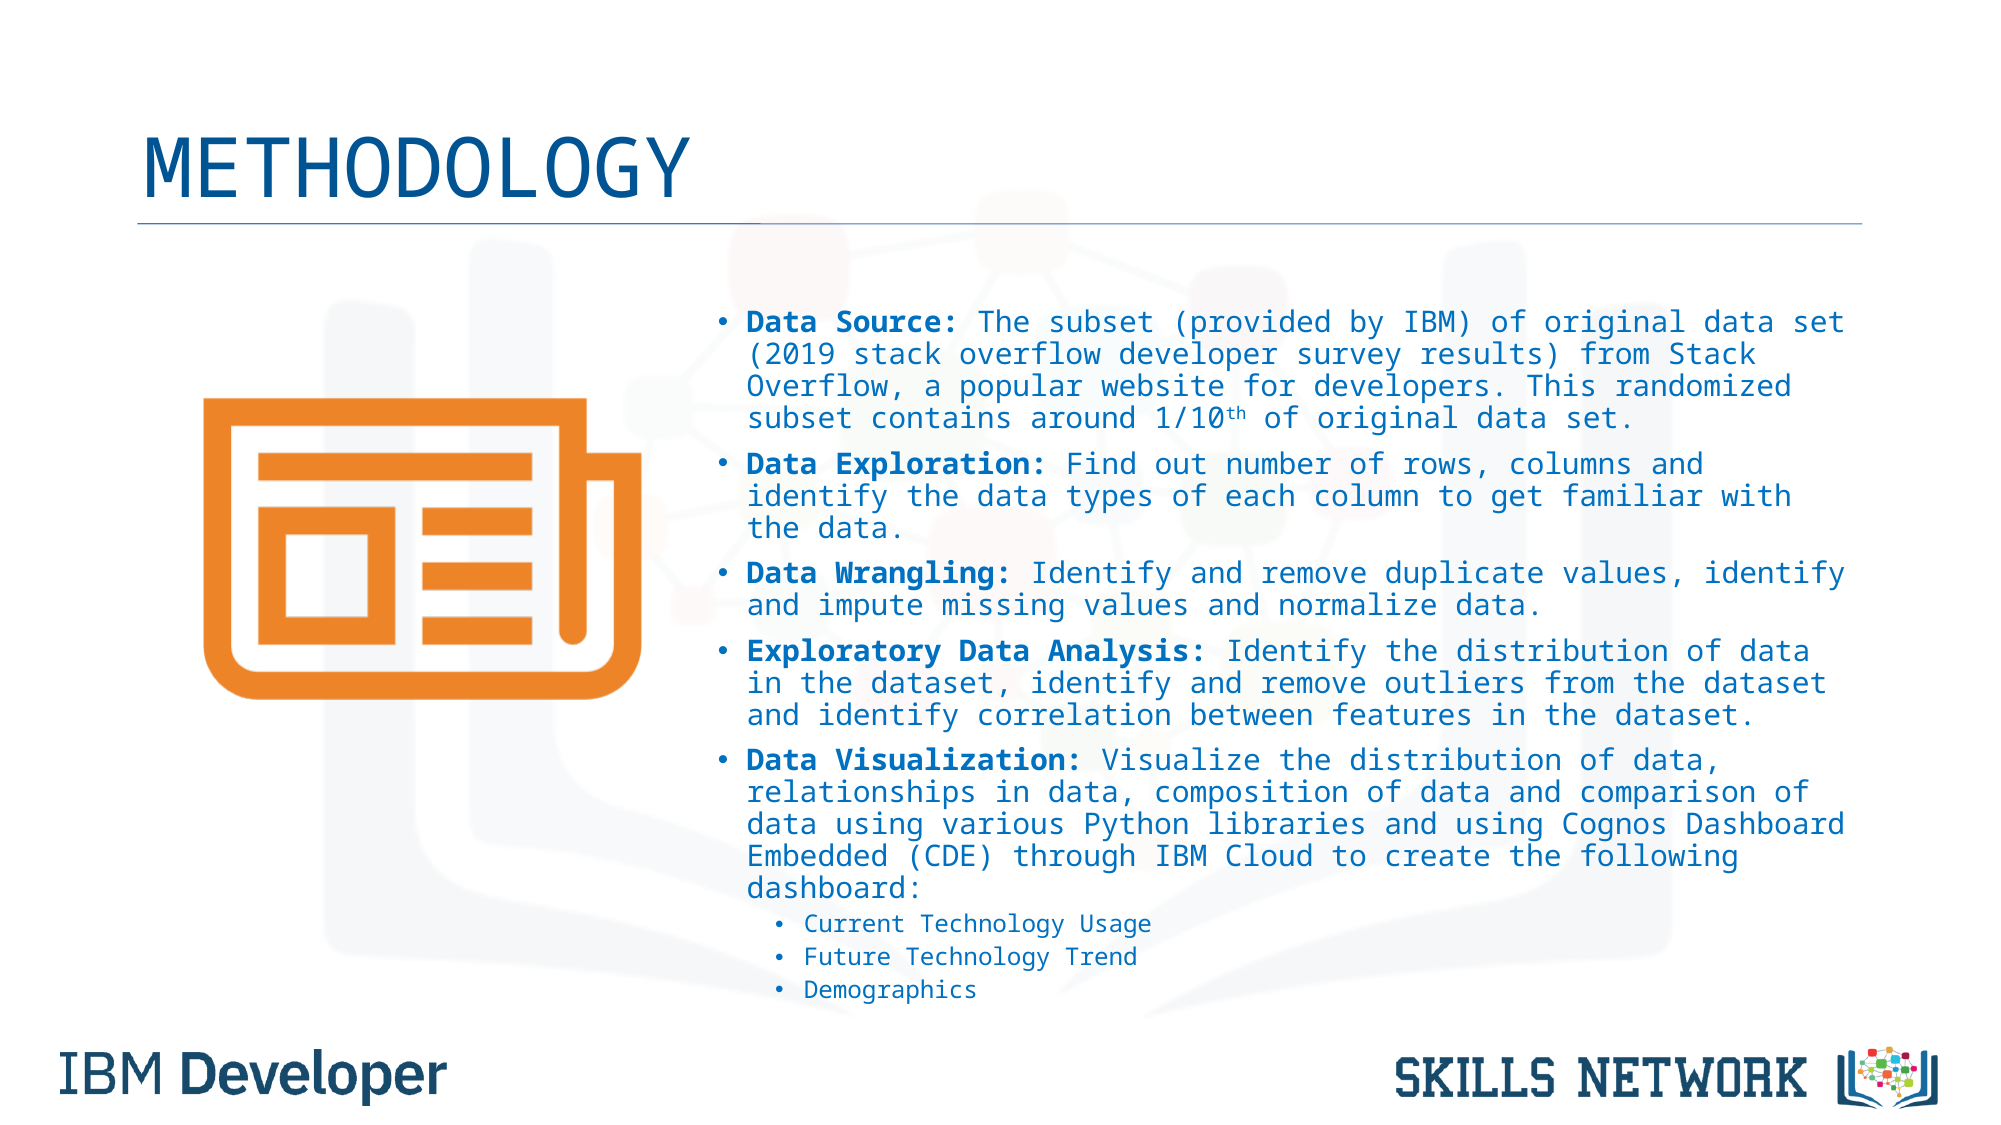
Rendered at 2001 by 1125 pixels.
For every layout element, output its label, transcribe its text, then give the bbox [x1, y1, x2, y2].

picture [1390, 1045, 1945, 1111]
title METHODOLOGY [128, 61, 1315, 280]
picture [160, 300, 685, 825]
list Data Source: The subset (provided by IBM) of original data set (2019 stack overflow developer survey results) from Stack Overflow, a popular website for developers. This randomized subset contains around 1/10th of original data set. Data Exploration: Find out number of rows, columns and identify the data types of each column to get familiar with the data. Data Wrangling: Identify and remove duplicate values, identify and impute missing values and normalize data. Exploratory Data Analysis: Identify the distribution of data in the dataset, identify and remove outliers from the dataset and identify correlation between features in the dataset. Data Visualization: Visualize the distribution of data, relationships in data, composition of data and comparison of data using various Python libraries and using Cognos Dashboard Embedded (CDE) through IBM Cloud to create the following dashboard: Current Technology Usage Future Technology Trend Demographics [702, 299, 1863, 1014]
picture [55, 1045, 459, 1108]
